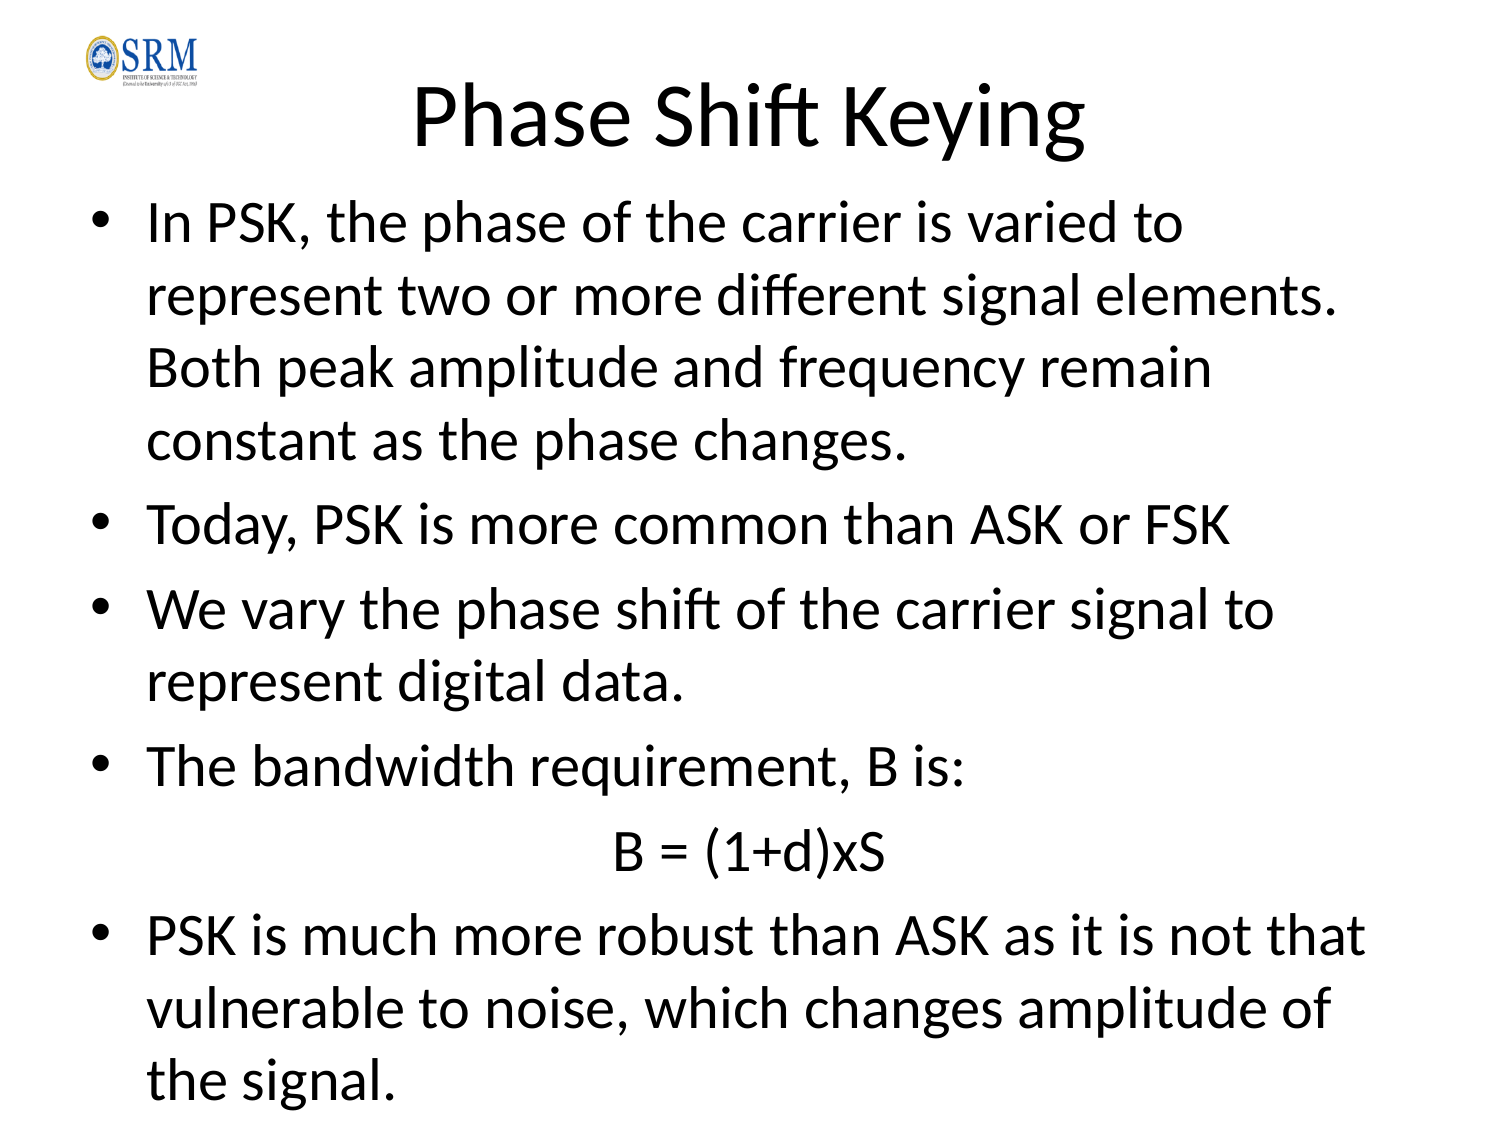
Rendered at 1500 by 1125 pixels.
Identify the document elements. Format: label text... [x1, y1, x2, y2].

picture [84, 25, 201, 93]
list In PSK, the phase of the carrier is varied to represent two or more different signal elements. Both peak amplitude and frequency remain constant as the phase changes. Today, PSK is more common than ASK or FSK We vary the phase shift of the carrier signal to represent digital data. The bandwidth requirement, B is: B = (1+d)xS PSK is much more robust than ASK as it is not that vulnerable to noise, which changes amplitude of the signal. [74, 174, 1426, 1125]
title Phase Shift Keying [74, 44, 1426, 174]
